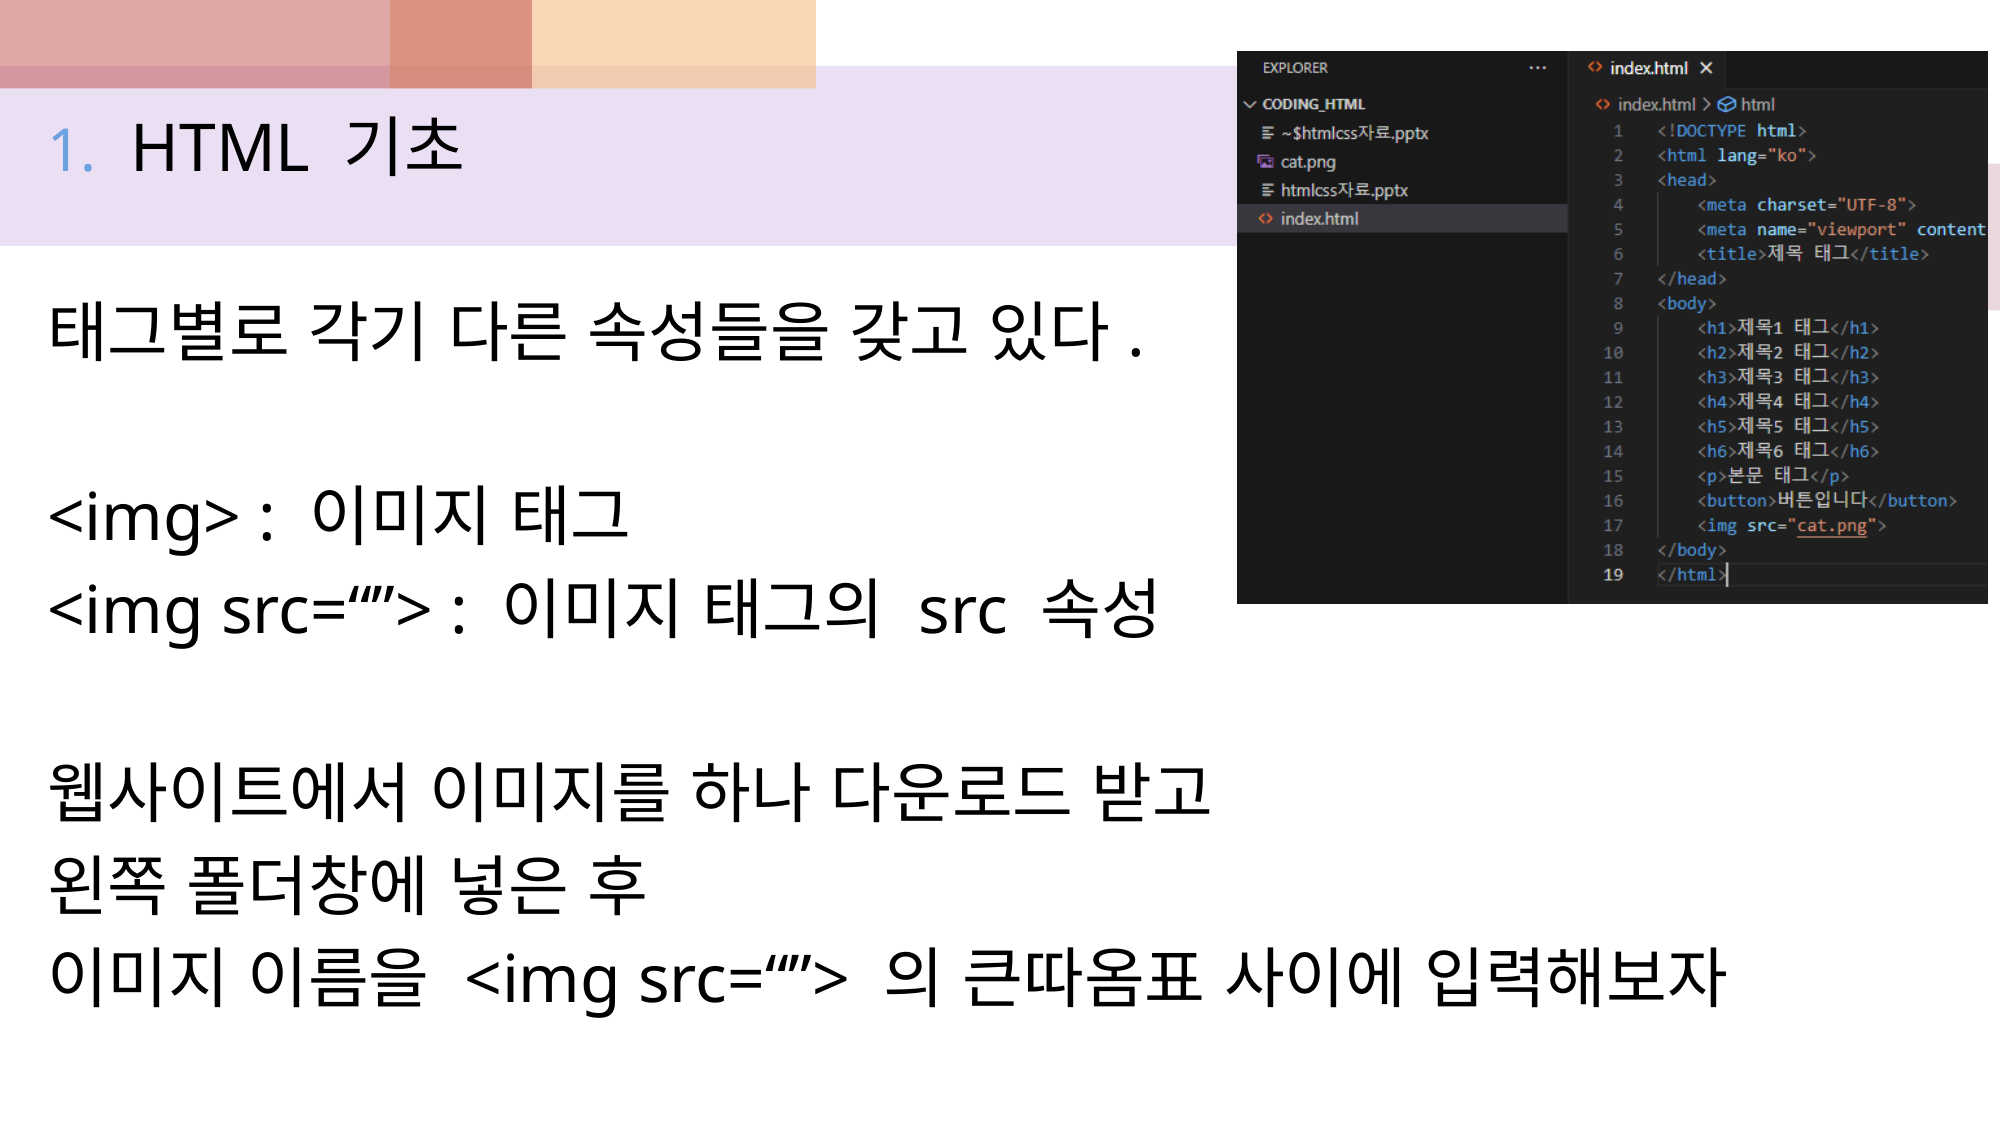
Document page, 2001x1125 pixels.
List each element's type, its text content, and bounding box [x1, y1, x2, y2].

picture [1237, 51, 1988, 604]
list HTML 기초 태그별로 각기 다른 속성들을 갖고 있다. <img> : 이미지 태그 <img src=“”> : 이미지 태그의 src 속성 웹사이트에서 이미지를 하나 다운로드 받고 왼쪽 폴더창에 넣은 후 이미지 이름을 <img src=“”> 의 큰따옴표 사이에 입력해보자 [32, 97, 1758, 1060]
